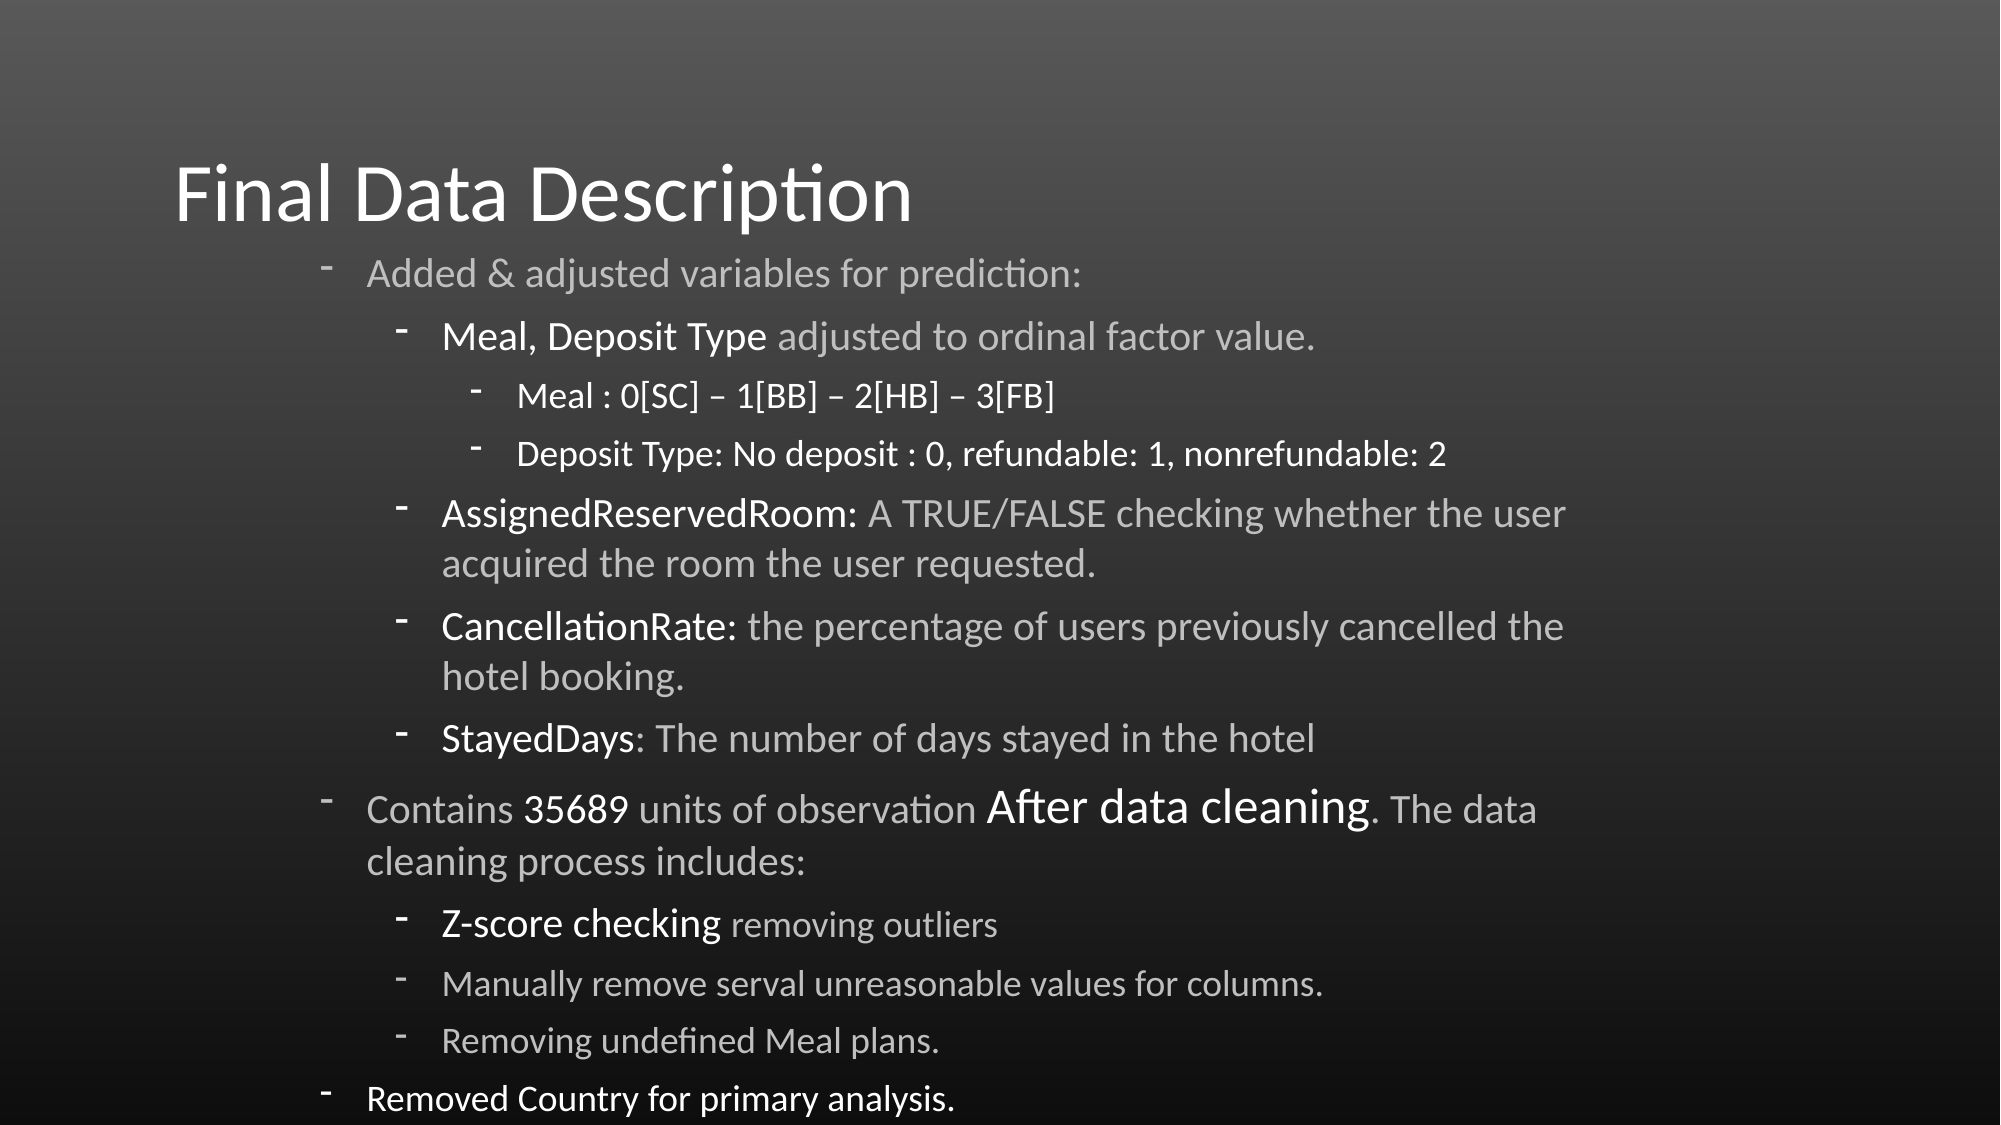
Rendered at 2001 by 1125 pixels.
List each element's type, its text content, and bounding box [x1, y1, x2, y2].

text_box Final Data Description [159, 131, 931, 246]
text_box Added & adjusted variables for prediction: Meal, Deposit Type adjusted to ordinal factor value. Meal : 0[SC] – 1[BB] – 2[HB] – 3[FB] Deposit Type: No deposit : 0, refundable: 1, nonrefundable: 2 AssignedReservedRoom: A TRUE/FALSE checking whether the user acquired the room the user requested. CancellationRate: the percentage of users previously cancelled the hotel booking. StayedDays: The number of days stayed in the hotel Contains 35689 units of observation After data cleaning. The data cleaning process includes: Z-score checking removing outliers Manually remove serval unreasonable values for columns. Removing undefined Meal plans. Removed Country for primary analysis. [305, 238, 1631, 1125]
